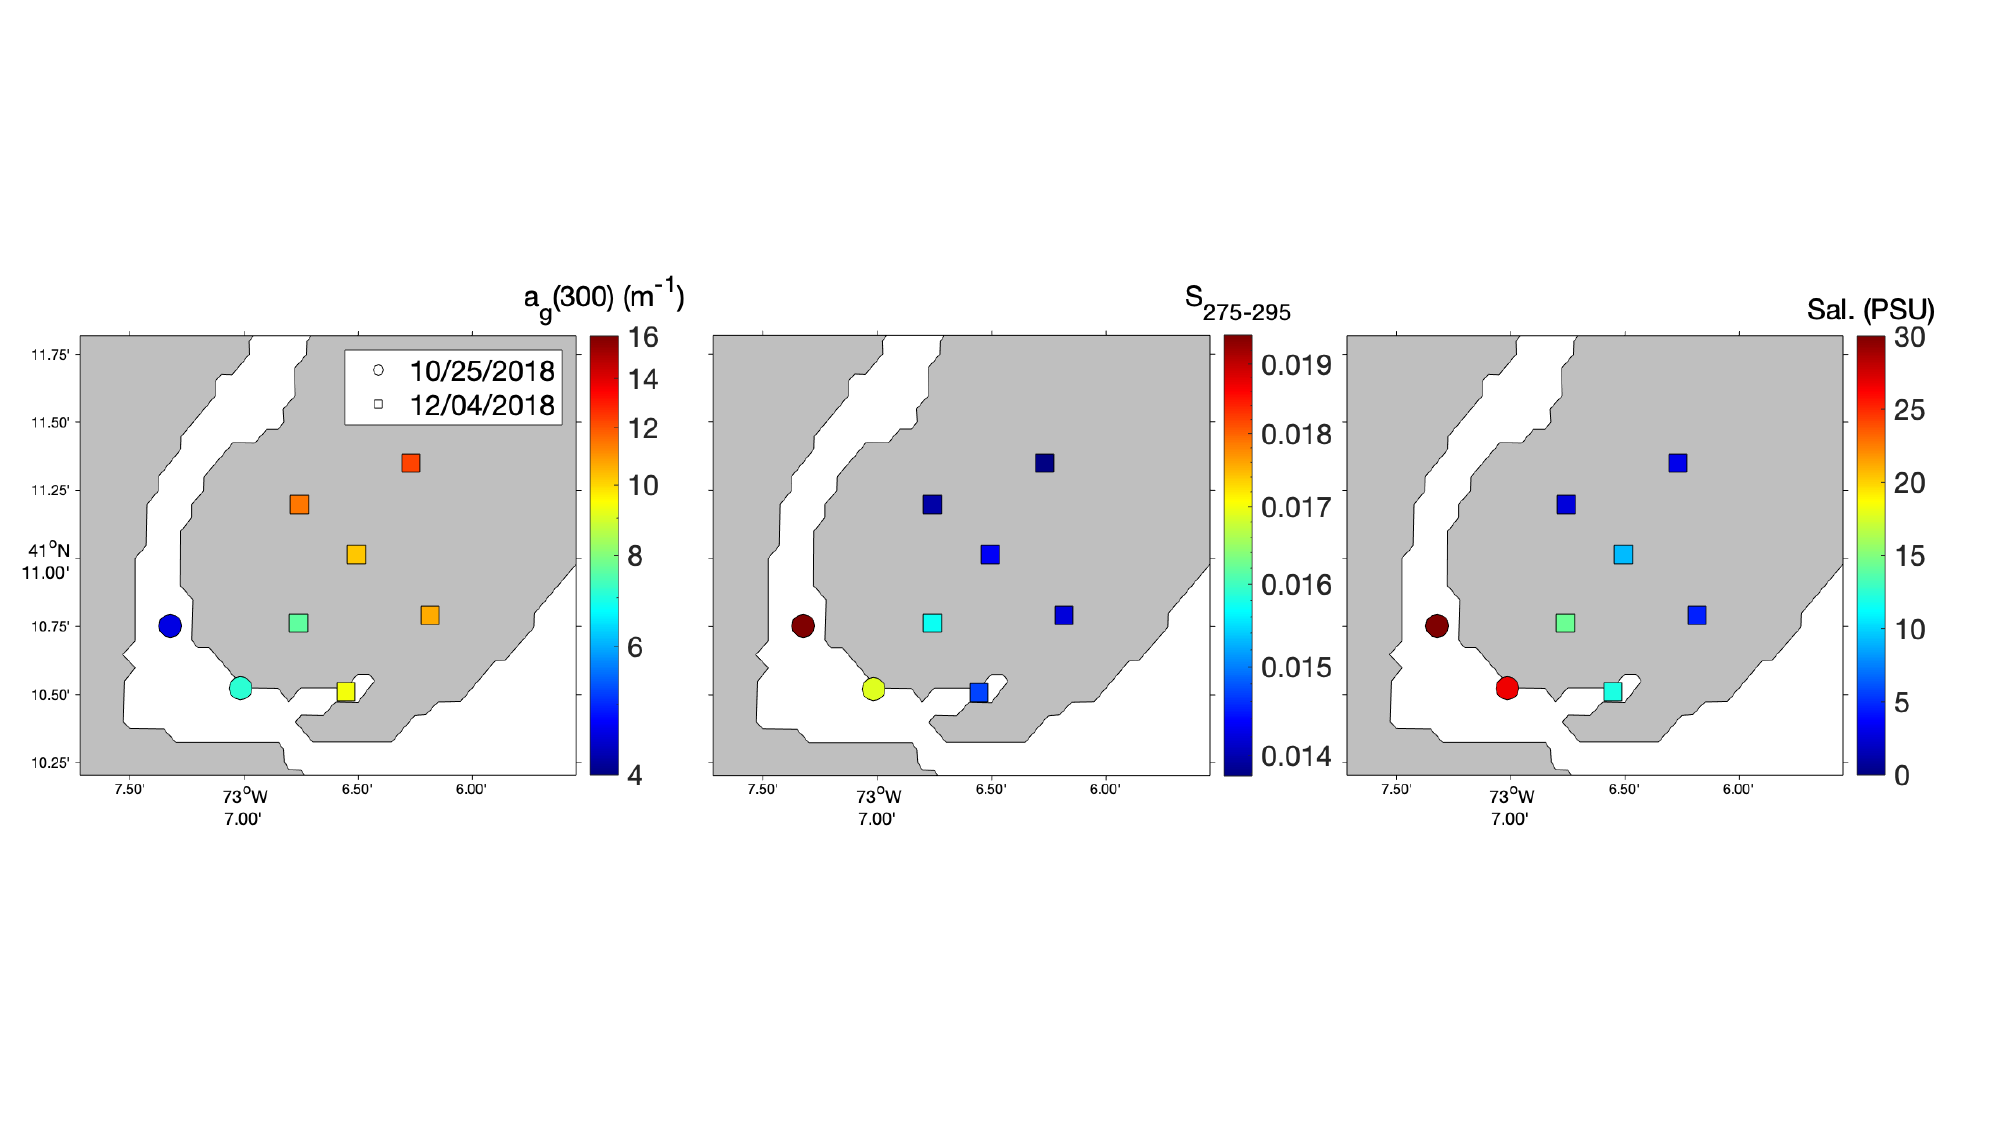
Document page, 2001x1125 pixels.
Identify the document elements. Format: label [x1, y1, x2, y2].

picture [0, 188, 2000, 937]
